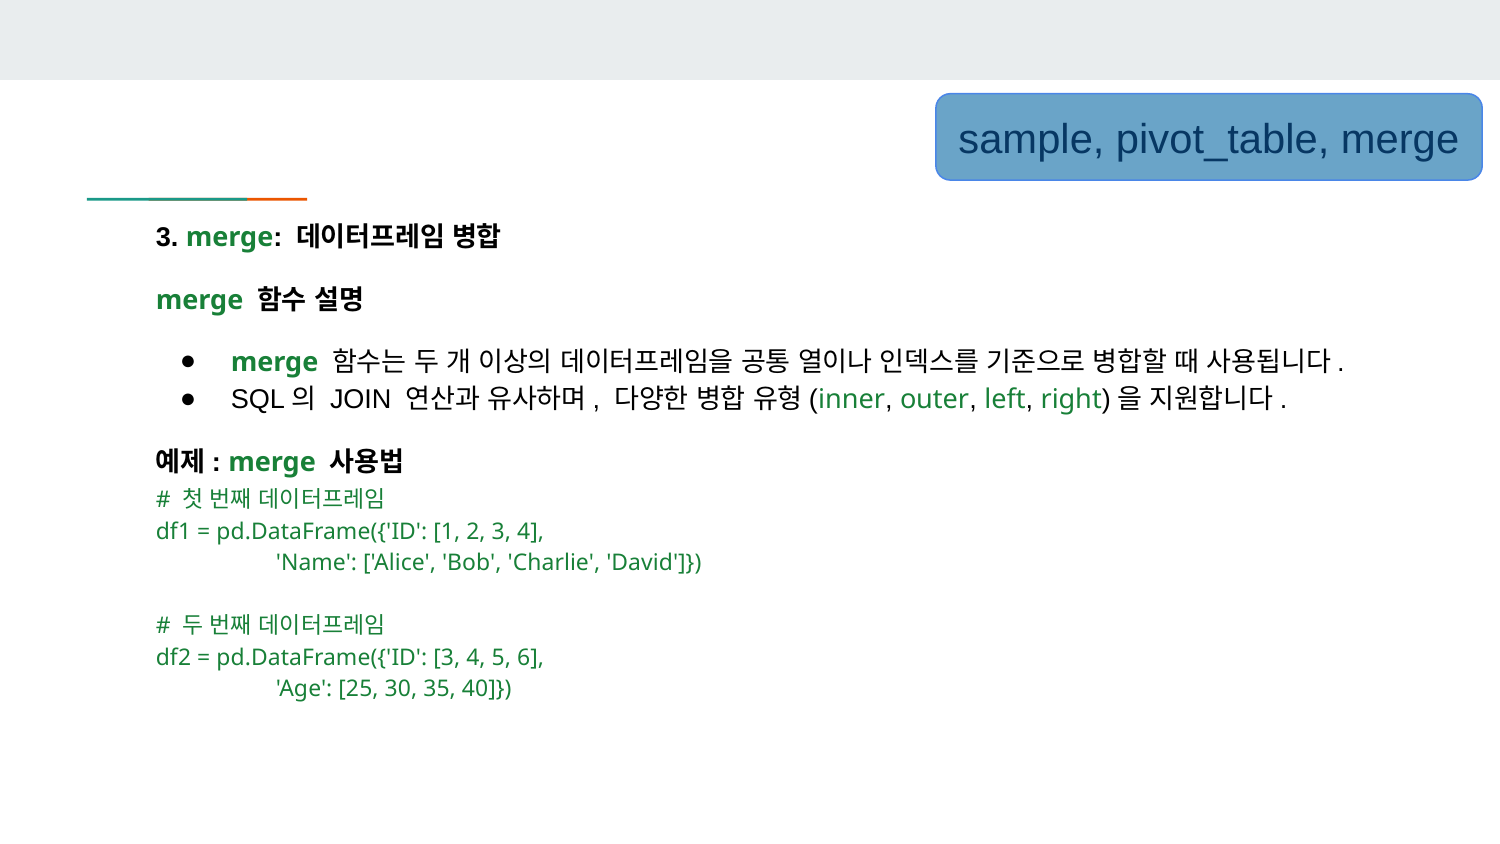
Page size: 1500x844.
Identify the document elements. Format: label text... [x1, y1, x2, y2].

text_box sample, pivot_table, merge [935, 93, 1483, 181]
text_box 3. merge: 데이터프레임 병합 merge 함수 설명 merge 함수는 두 개 이상의 데이터프레임을 공통 열이나 인덱스를 기준으로 병합할 때 사용됩니다. SQL의 JOIN 연산과 유사하며, 다양한 병합 유형(inner, outer, left, right)을 지원합니다. 예제: merge 사용법 # 첫 번째 데이터프레임 df1 = pd.DataFrame({'ID': [1, 2, 3, 4], 'Name': ['Alice', 'Bob', 'Charlie', 'David']}) # 두 번째 데이터프레임 df2 = pd.DataFrame({'ID': [3, 4, 5, 6], 'Age': [25, 30, 35, 40]}) [140, 199, 1360, 717]
